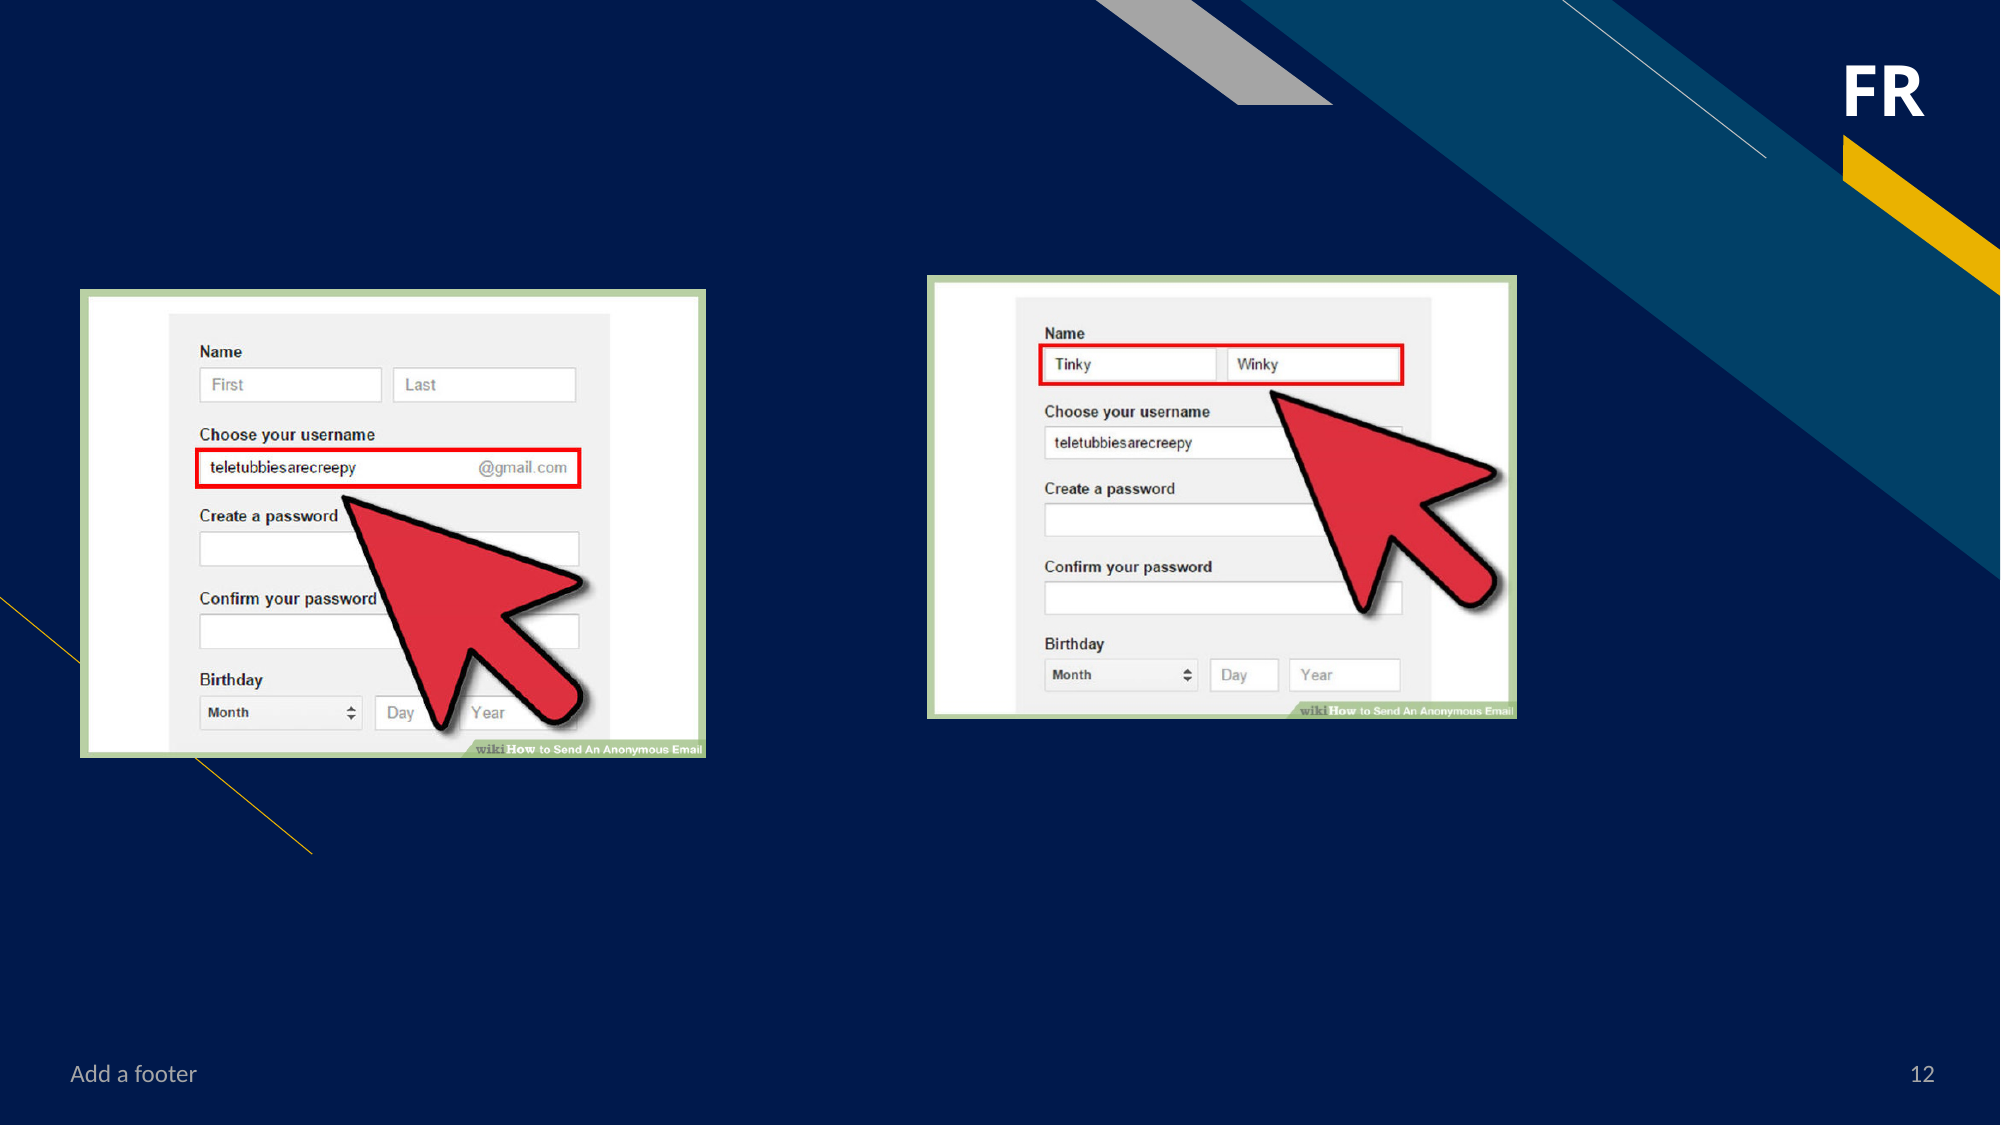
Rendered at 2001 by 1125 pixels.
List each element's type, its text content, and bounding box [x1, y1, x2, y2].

picture [927, 275, 1517, 720]
slide_number 12 [1828, 1042, 1950, 1103]
picture [80, 289, 706, 759]
footer Add a footer [55, 1042, 731, 1103]
